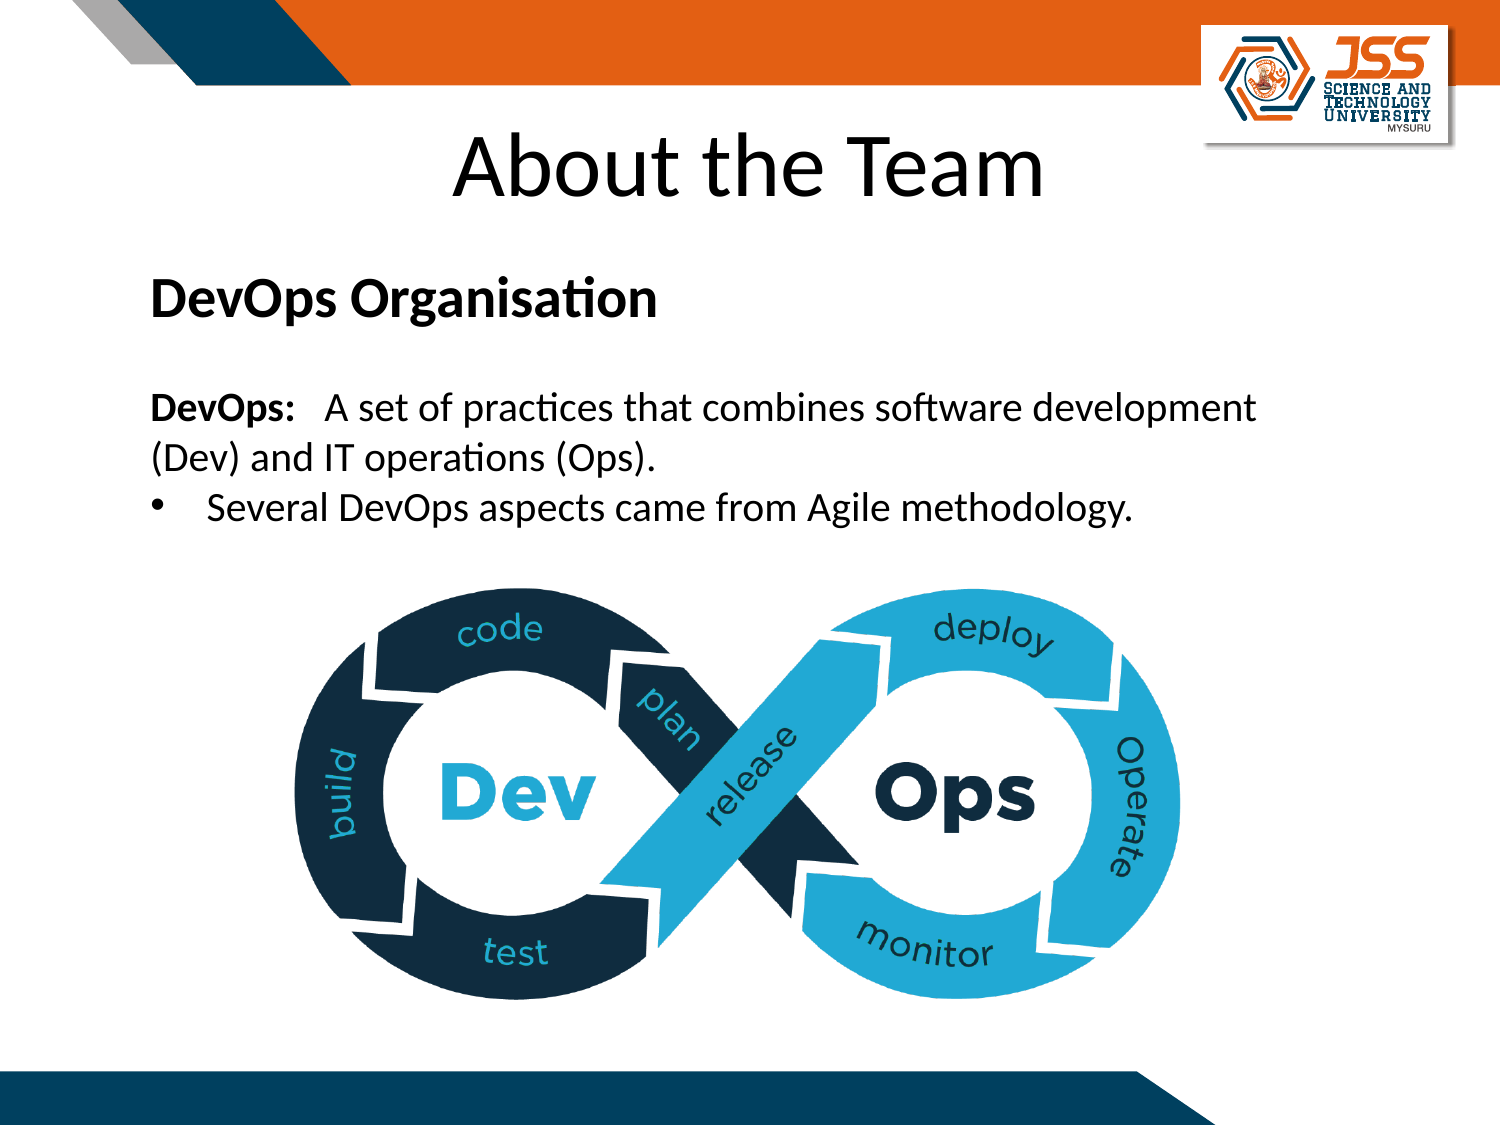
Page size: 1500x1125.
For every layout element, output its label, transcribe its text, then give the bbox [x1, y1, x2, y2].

text_box DevOps Organisation DevOps: A set of practices that combines software development (Dev) and IT operations (Ops). Several DevOps aspects came from Agile methodology. [135, 251, 1353, 537]
picture [274, 550, 1204, 1029]
title About the Team [75, 66, 1425, 254]
